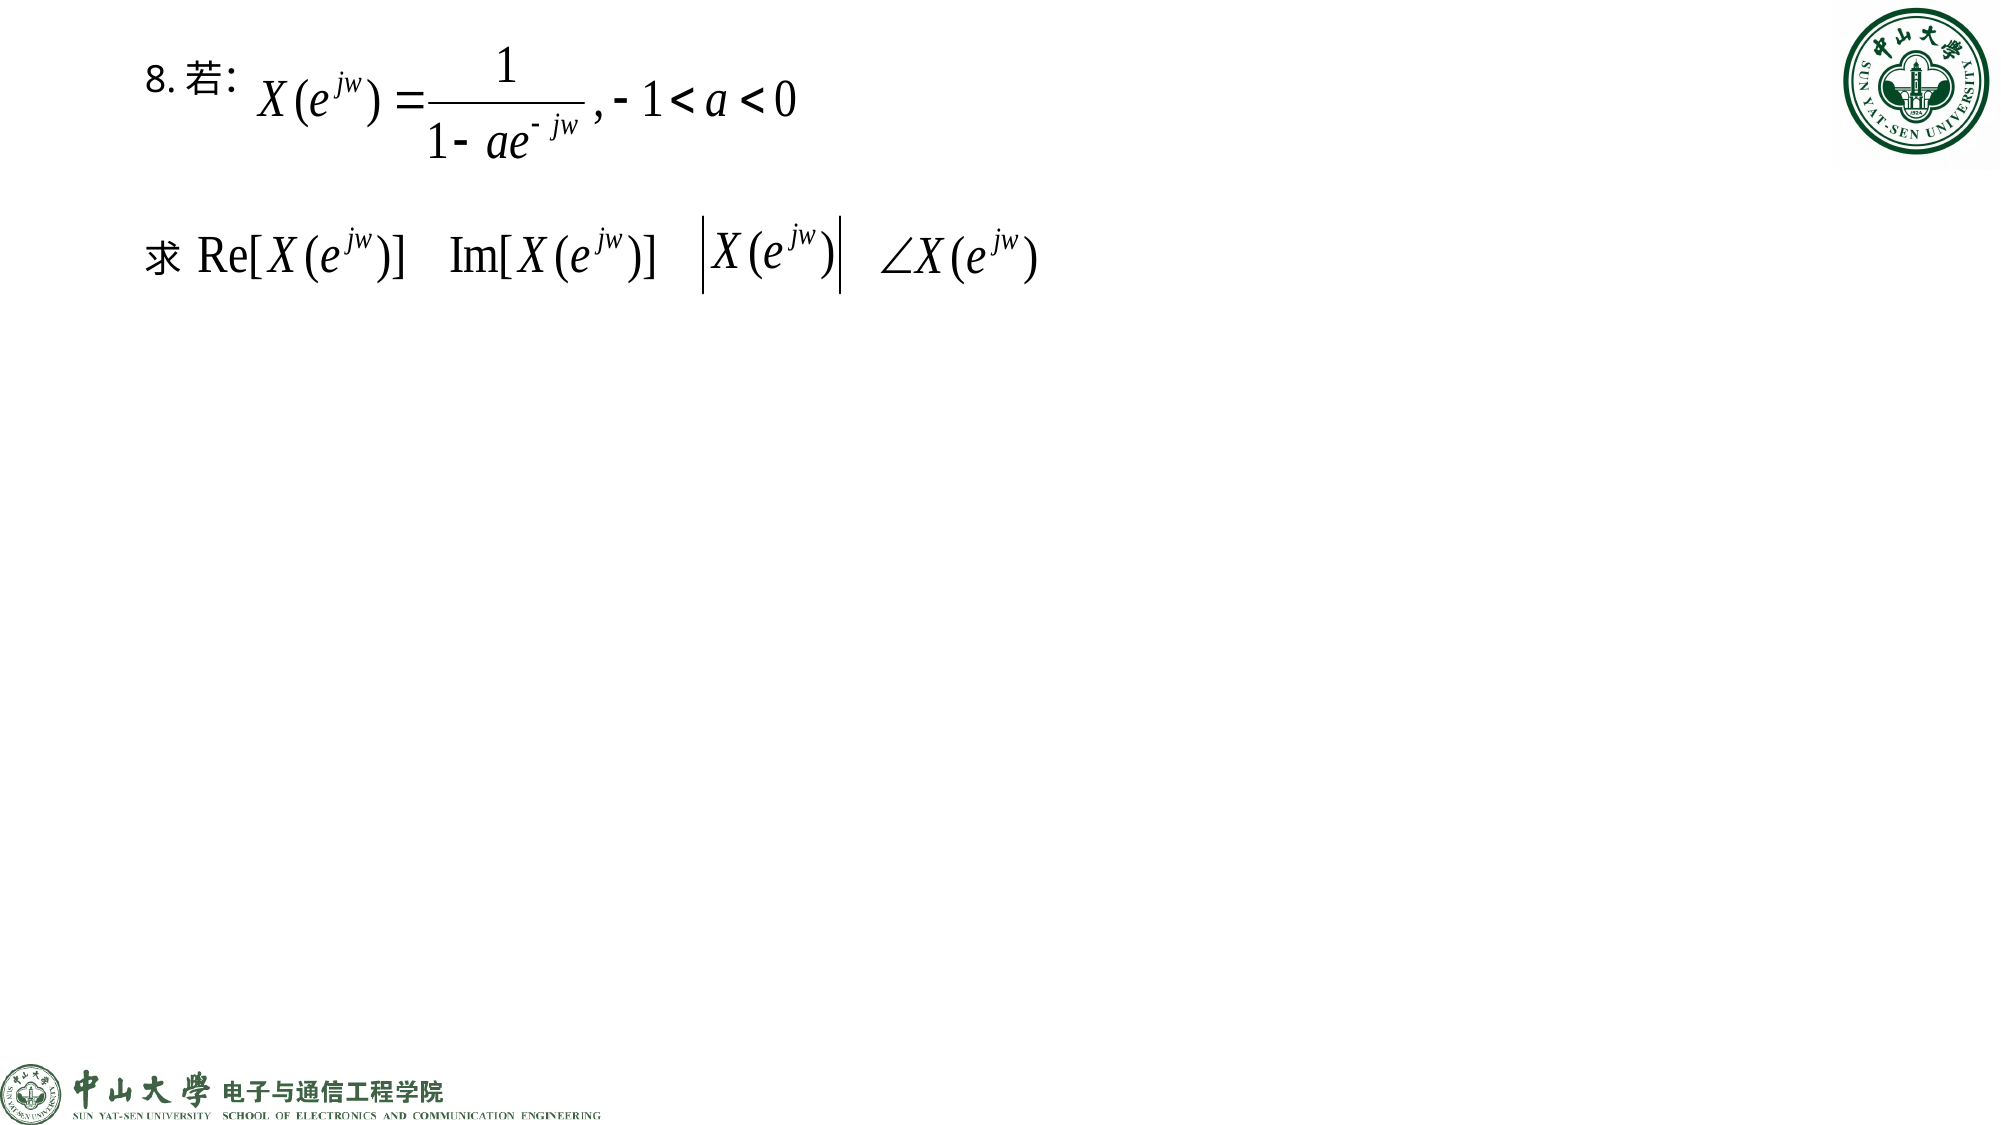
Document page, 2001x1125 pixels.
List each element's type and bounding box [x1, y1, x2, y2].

text_box [694, 205, 852, 305]
picture [0, 1064, 604, 1125]
picture [1833, 0, 2000, 170]
text_box [442, 214, 665, 296]
text_box [130, 31, 1834, 382]
text_box [873, 215, 1046, 296]
